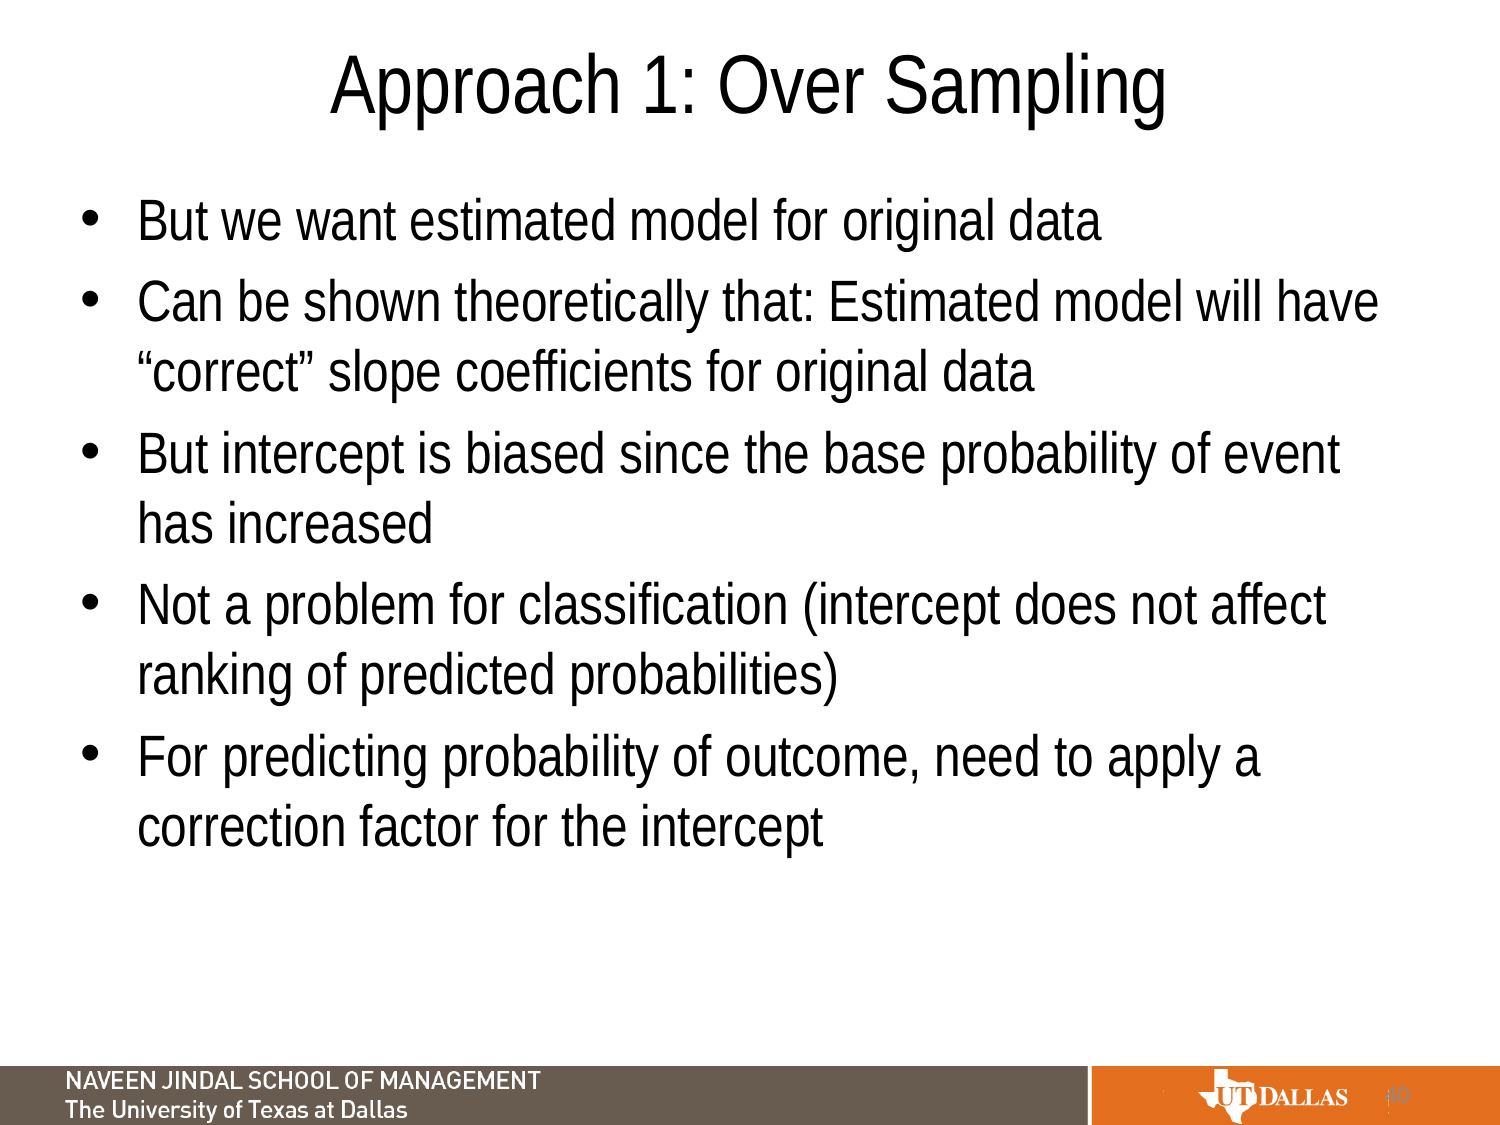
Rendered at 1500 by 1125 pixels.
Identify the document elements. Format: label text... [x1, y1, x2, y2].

slide_number 40 [1074, 1063, 1425, 1124]
picture [0, 1066, 1500, 1125]
title Approach 1: Over Sampling [75, 0, 1425, 162]
list But we want estimated model for original data Can be shown theoretically that: Estimated model will have “correct” slope coefficients for original data But intercept is biased since the base probability of event has increased Not a problem for classification (intercept does not affect ranking of predicted probabilities) For predicting probability of outcome, need to apply a correction factor for the intercept [65, 174, 1445, 1037]
